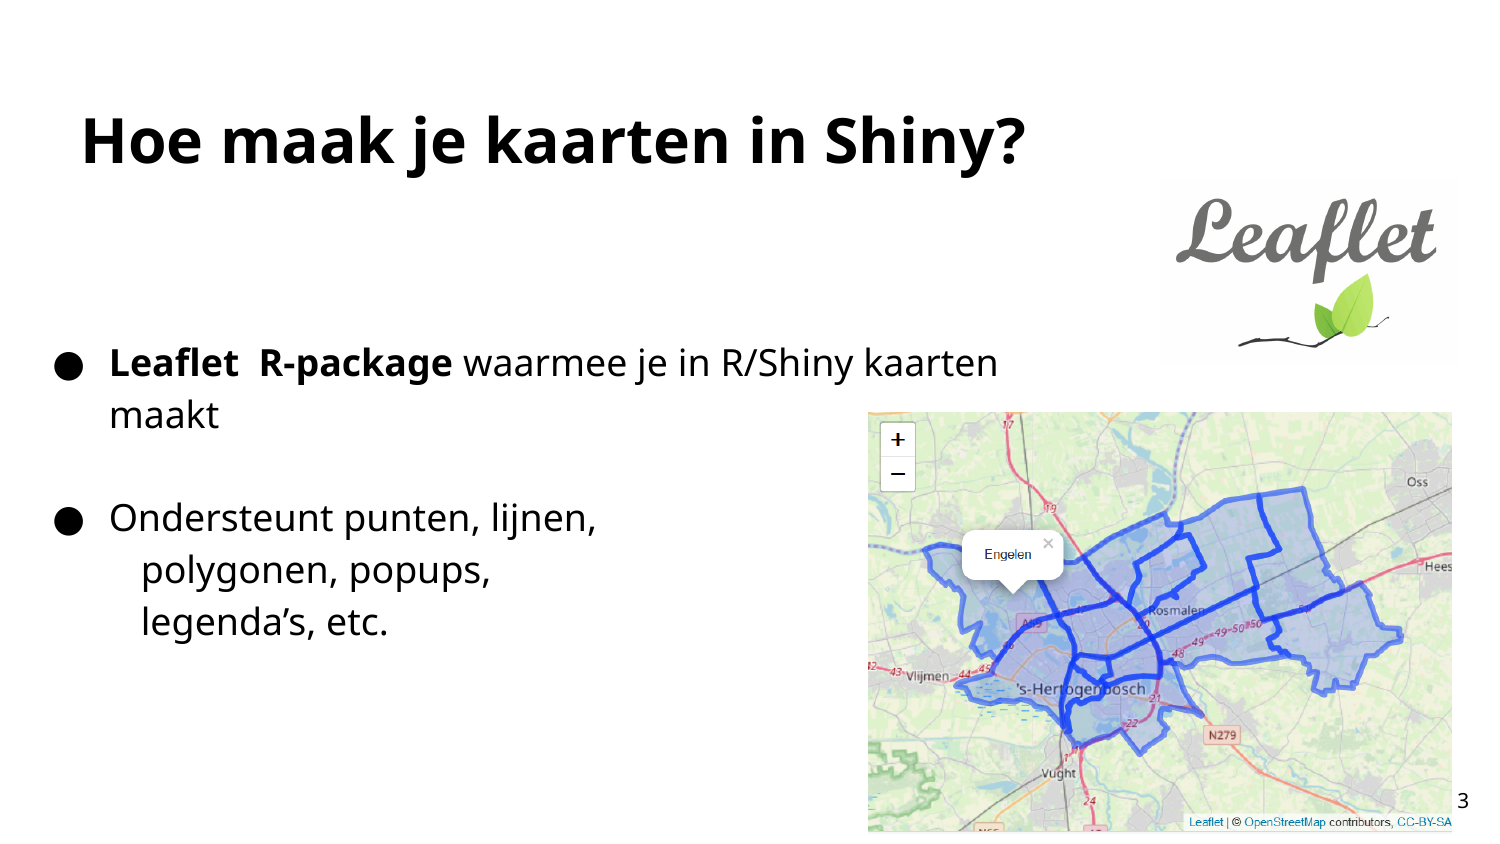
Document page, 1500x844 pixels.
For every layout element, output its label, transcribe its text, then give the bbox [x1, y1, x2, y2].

slide_number 3 [1455, 769, 1484, 834]
list Leaflet R-package waarmee je in R/Shiny kaarten maakt Ondersteunt punten, lijnen, polygonen, popups, legenda’s, etc. [18, 317, 1056, 810]
picture [1159, 178, 1459, 366]
title Hoe maak je kaarten in Shiny? [65, 86, 1103, 191]
picture [868, 412, 1452, 834]
